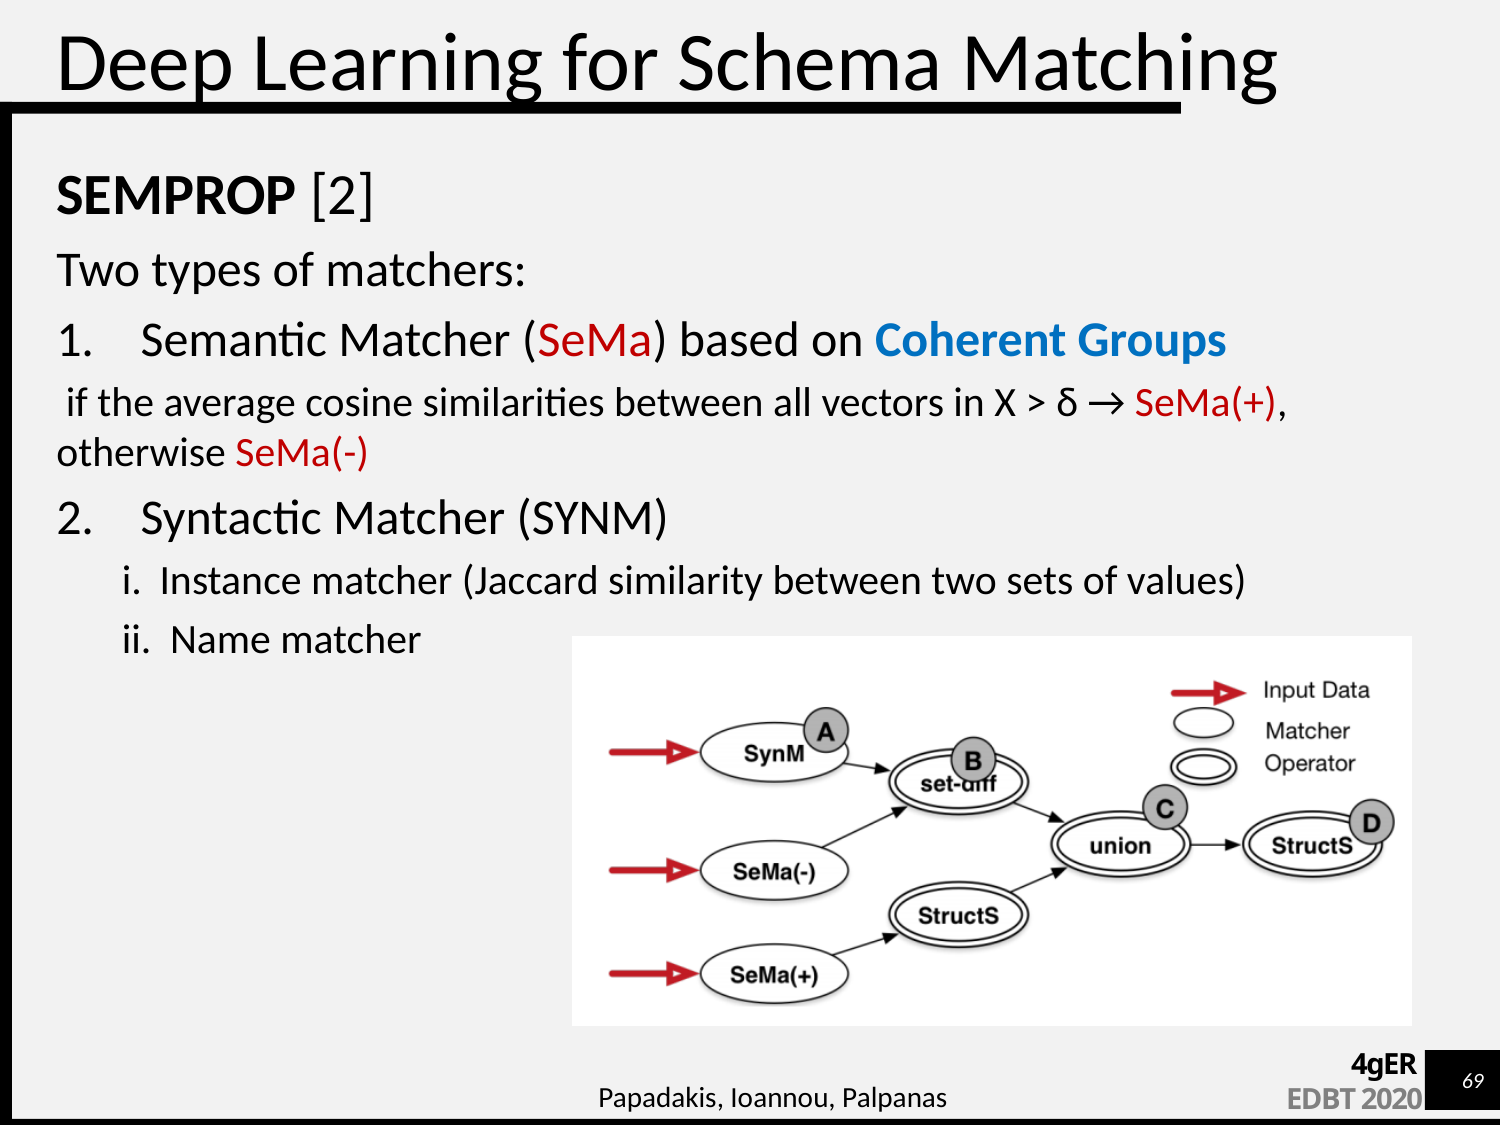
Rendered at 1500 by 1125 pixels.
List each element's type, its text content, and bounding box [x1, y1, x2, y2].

text_box Deep Learning for Schema Matching [41, 0, 1500, 110]
footer Papadakis, Ioannou, Palpanas [512, 1083, 1034, 1125]
text_box SEMPROP [2] Two types of matchers: Semantic Matcher (SeMa) based on Coherent Groups if the average cosine similarities between all vectors in X > δ → SeMa(+), otherwise SeMa(-) Syntactic Matcher (SYNM) Instance matcher (Jaccard similarity between two sets of values) Name matcher [41, 148, 1471, 1083]
picture [572, 635, 1412, 1026]
